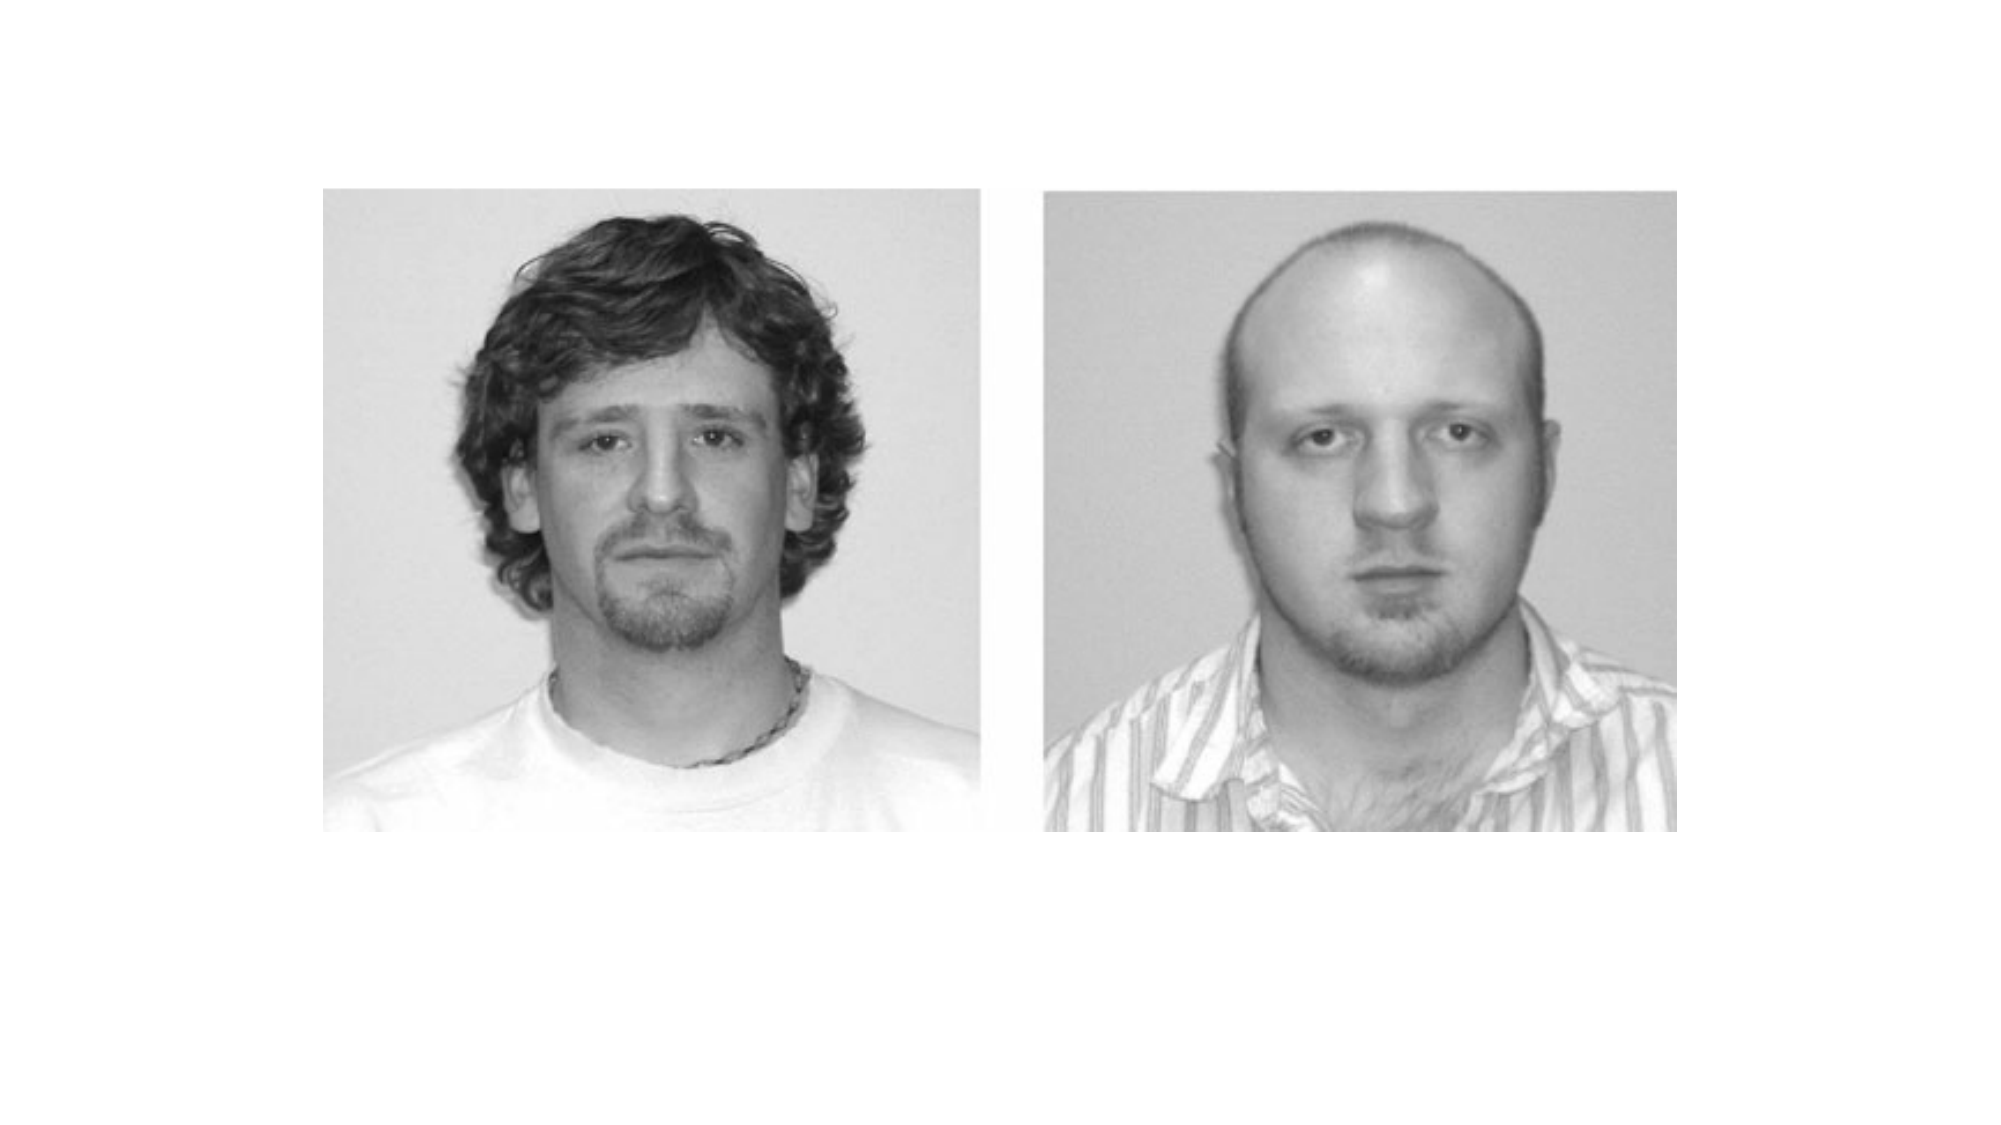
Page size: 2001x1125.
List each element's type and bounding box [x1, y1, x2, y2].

picture [323, 187, 1677, 832]
